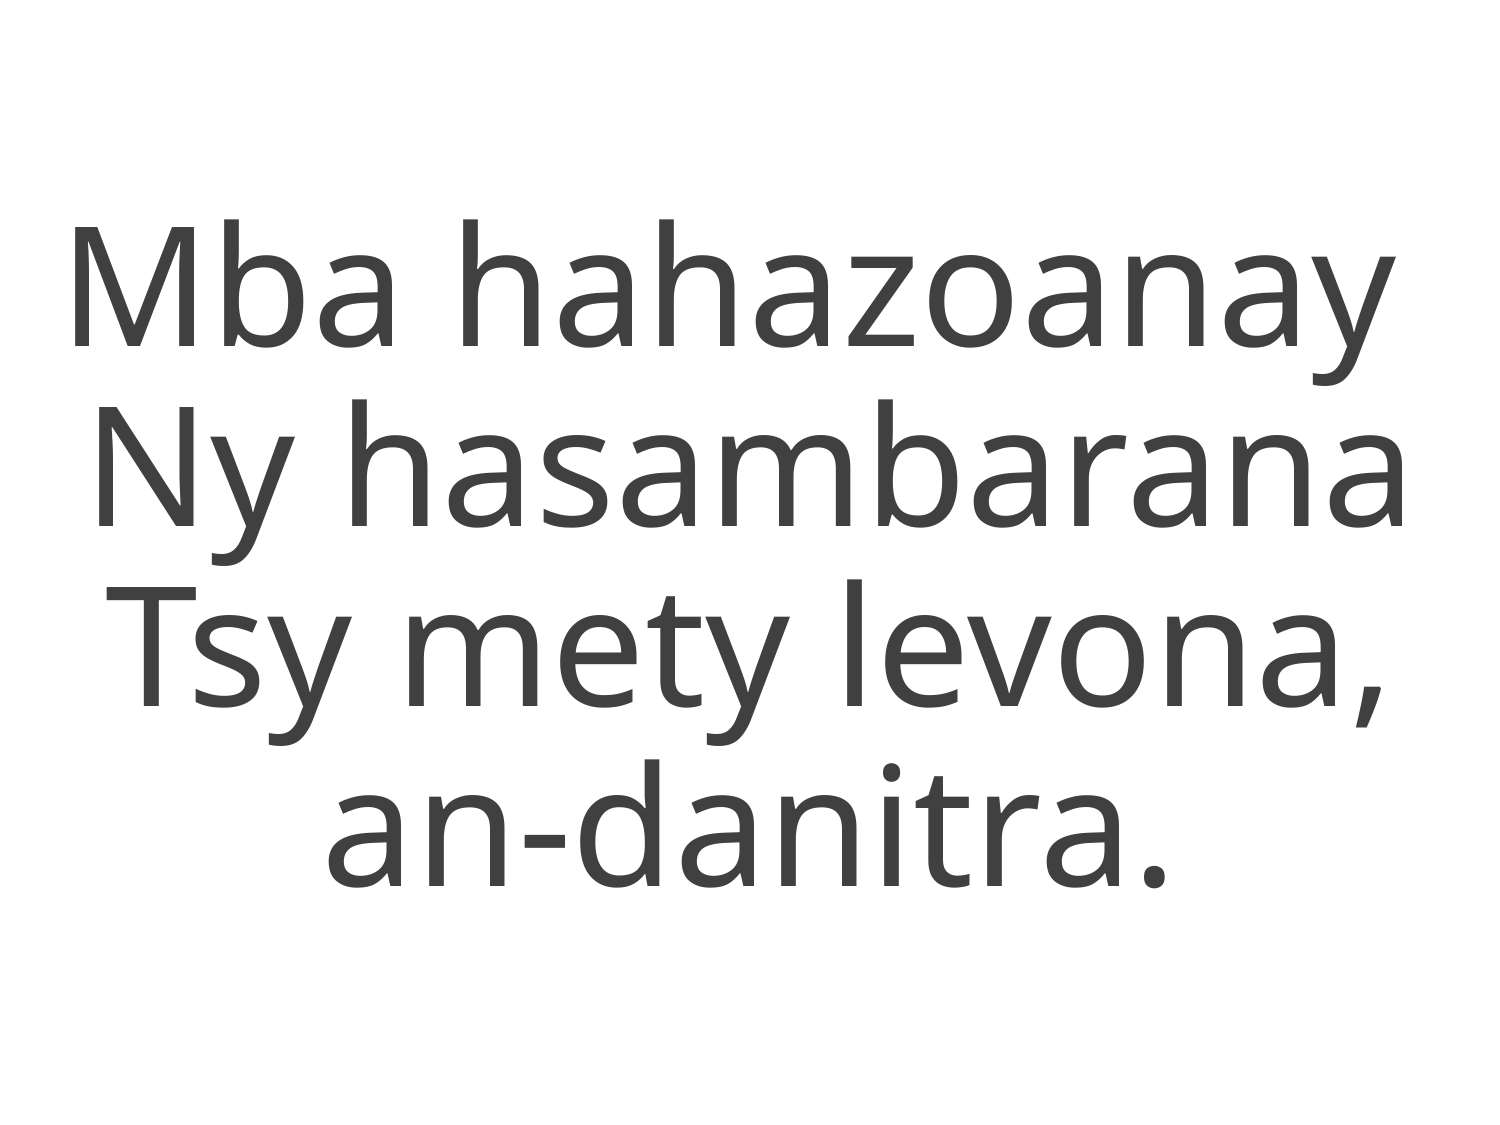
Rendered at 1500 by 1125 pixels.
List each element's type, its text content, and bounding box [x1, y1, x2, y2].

title Mba hahazoanay Ny hasambarana Tsy mety levona, an-danitra. [0, 453, 1500, 672]
